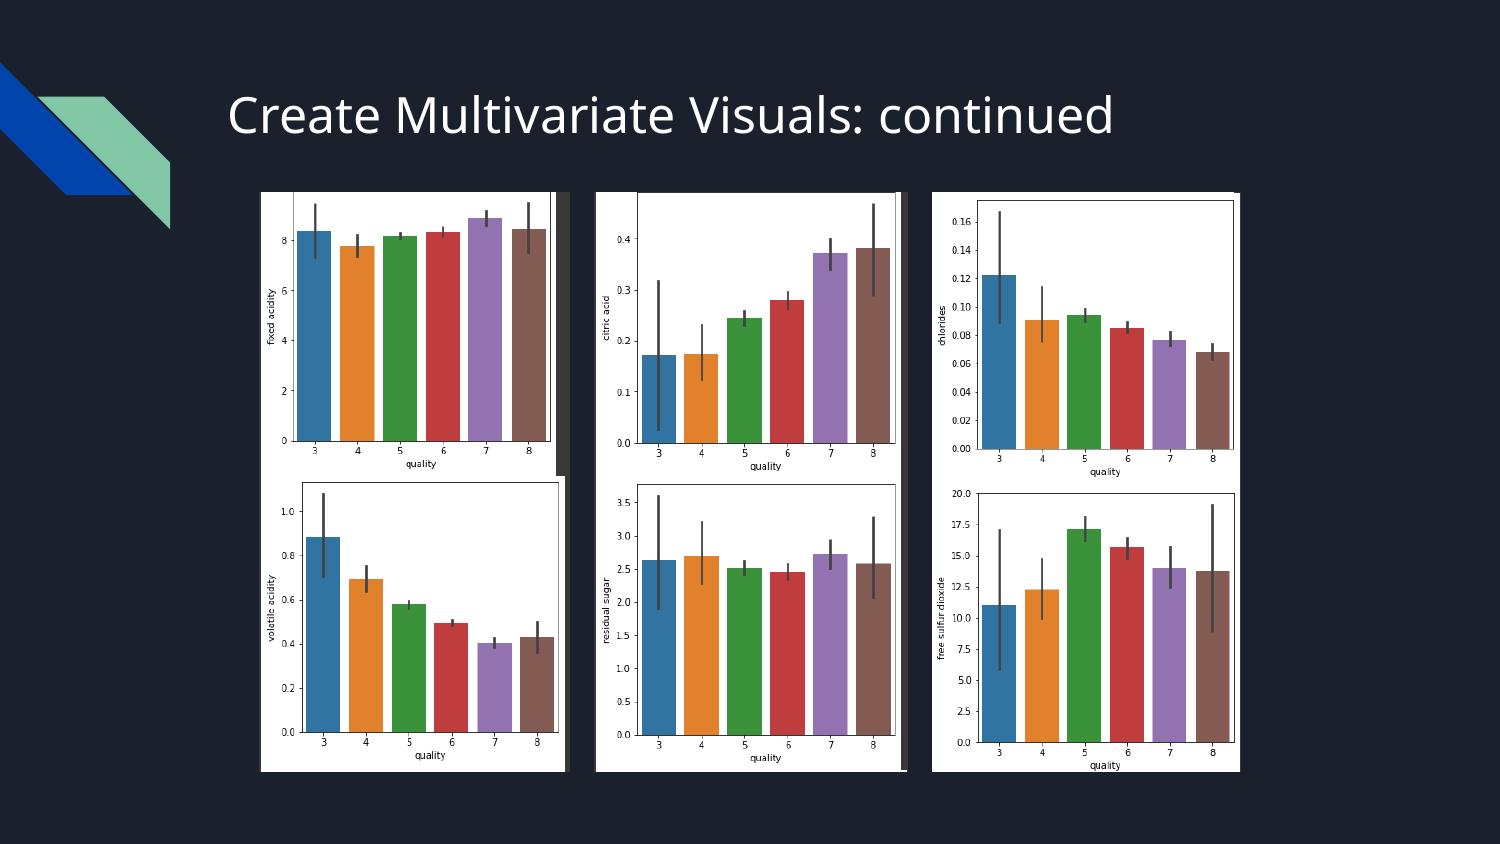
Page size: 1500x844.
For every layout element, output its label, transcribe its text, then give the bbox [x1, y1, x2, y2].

title Create Multivariate Visuals: continued [212, 64, 1368, 215]
picture [594, 192, 908, 772]
picture [259, 192, 571, 772]
picture [932, 192, 1241, 772]
